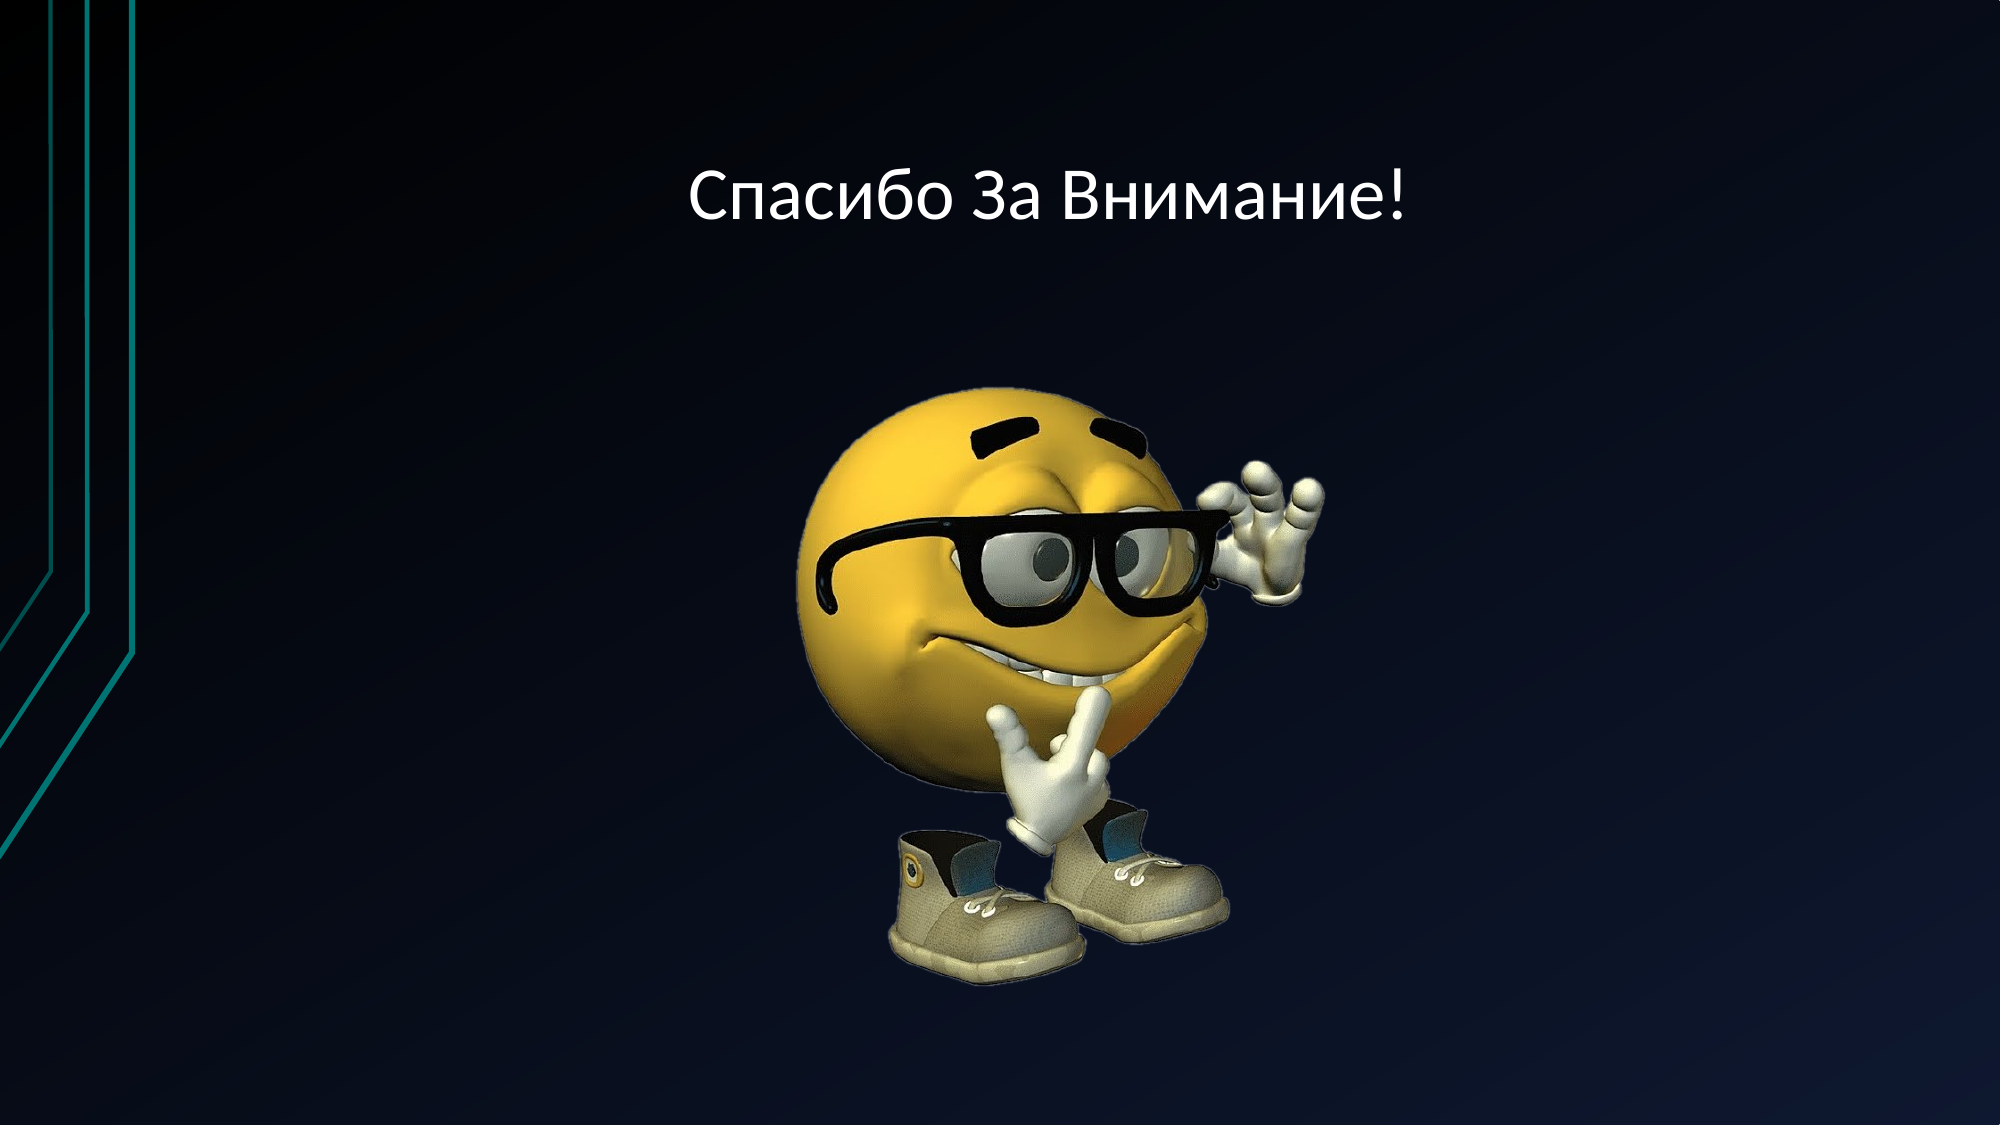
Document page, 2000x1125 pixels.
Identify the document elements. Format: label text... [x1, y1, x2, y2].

picture [673, 349, 1426, 1010]
title Спасибо За Внимание! [199, 45, 1900, 246]
